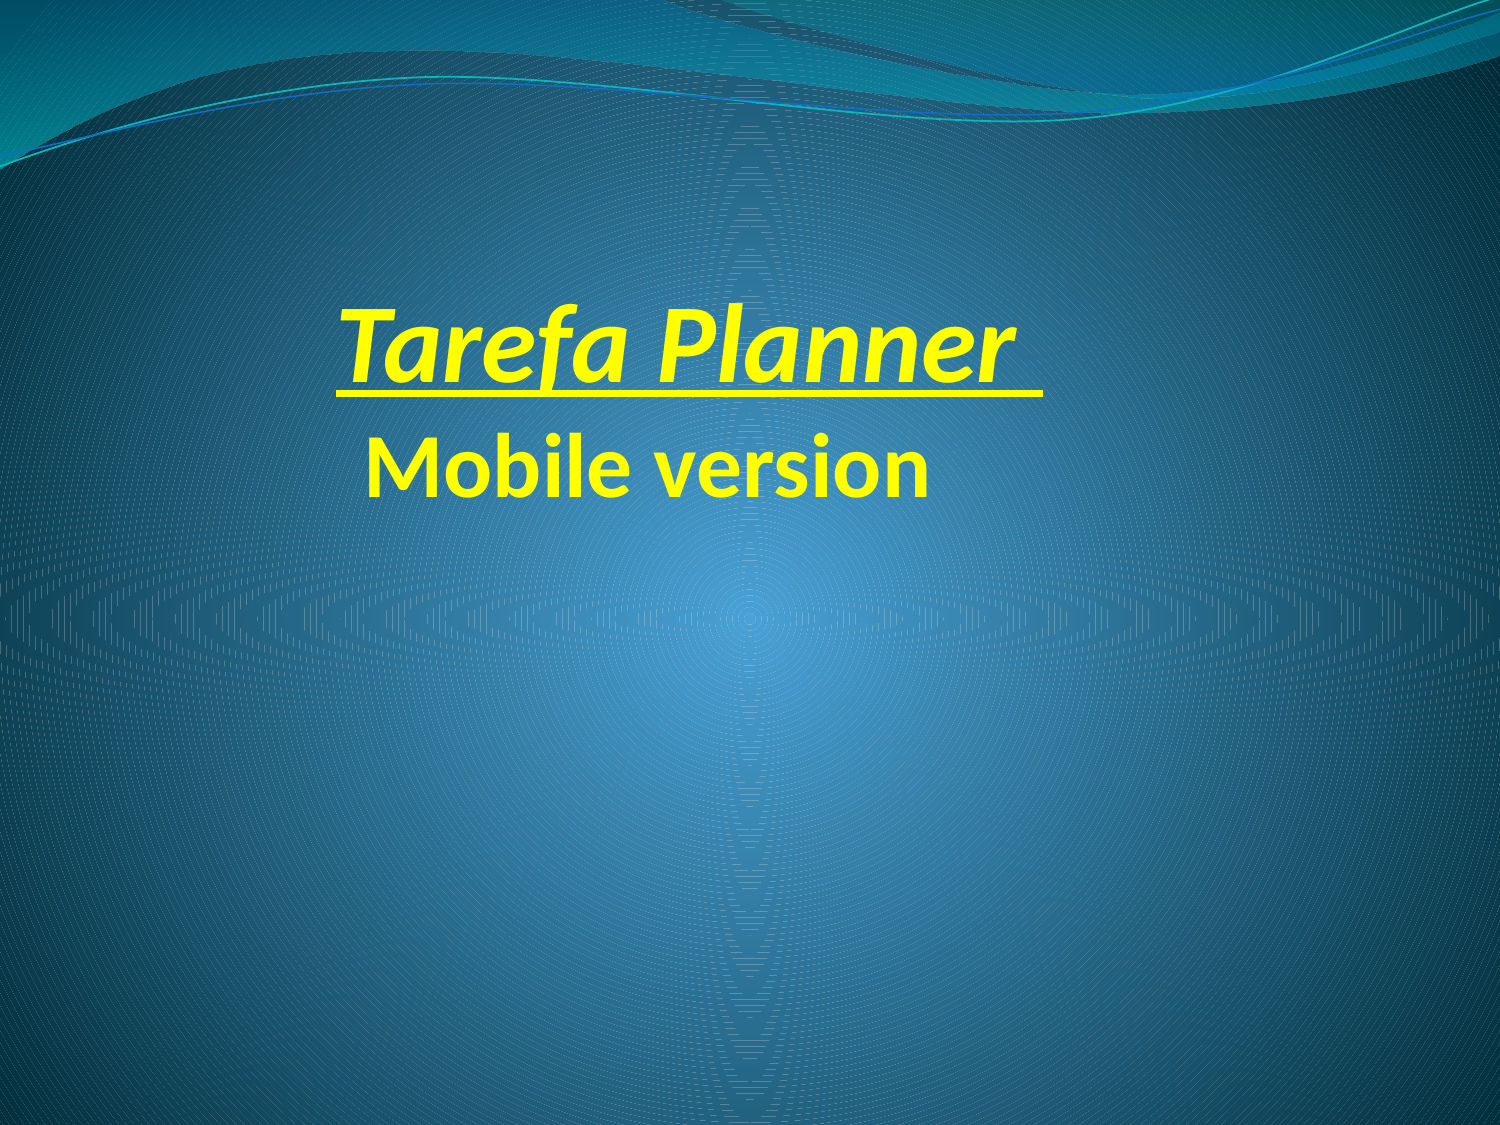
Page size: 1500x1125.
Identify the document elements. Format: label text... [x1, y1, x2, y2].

title Tarefa Planner Mobile version [46, 222, 1335, 516]
